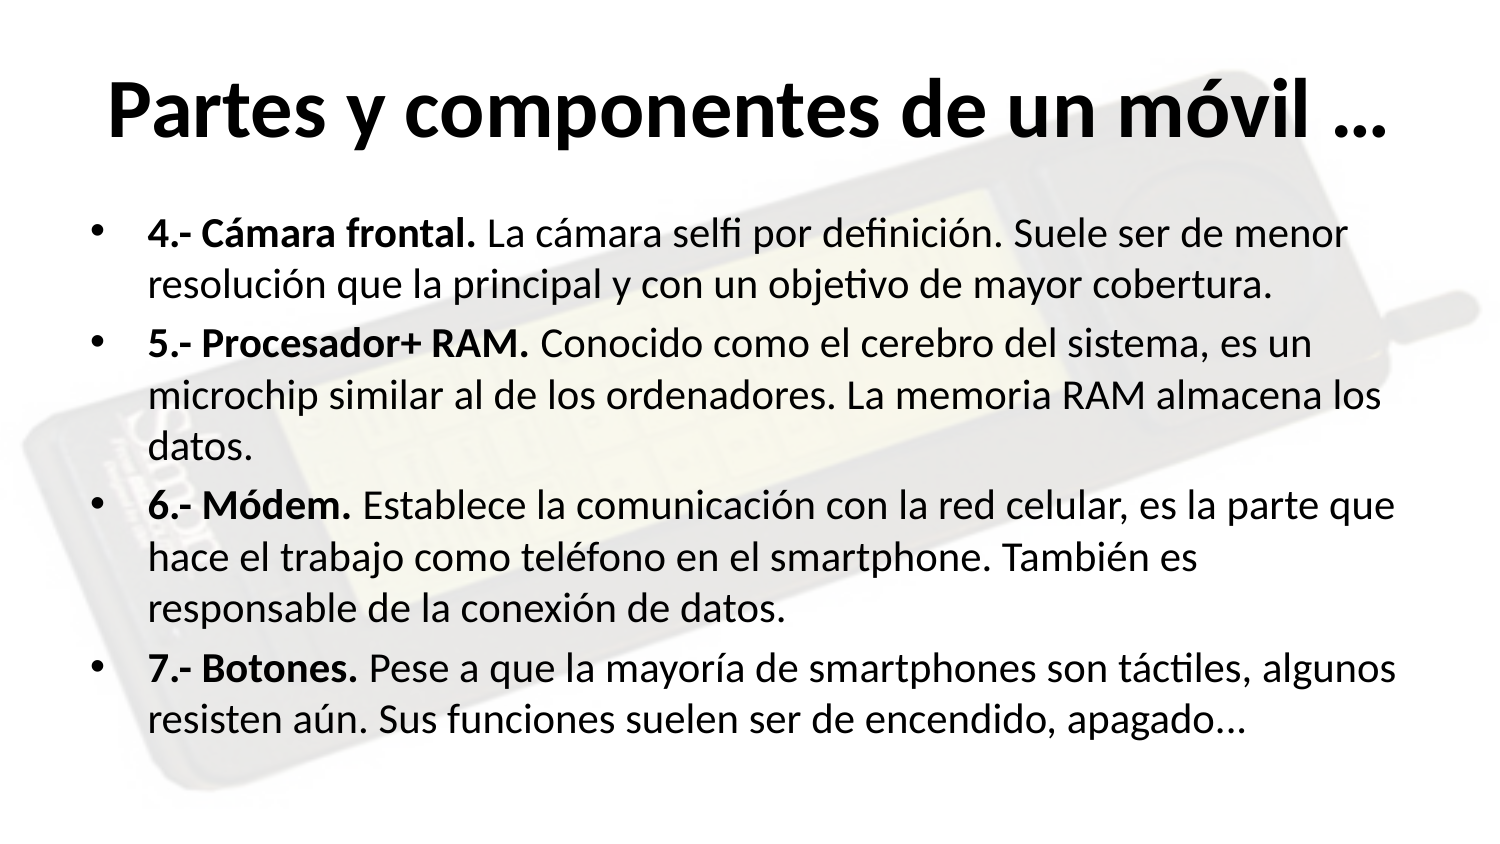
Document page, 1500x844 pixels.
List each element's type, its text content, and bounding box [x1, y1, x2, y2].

list 4.- Cámara frontal. La cámara selfi por definición. Suele ser de menor resolución que la principal y con un objetivo de mayor cobertura. 5.- Procesador+ RAM. Conocido como el cerebro del sistema, es un microchip similar al de los ordenadores. La memoria RAM almacena los datos. 6.- Módem. Establece la comunicación con la red celular, es la parte que hace el trabajo como teléfono en el smartphone. También es responsable de la conexión de datos. 7.- Botones. Pese a que la mayoría de smartphones son táctiles, algunos resisten aún. Sus funciones suelen ser de encendido, apagado... [75, 196, 1425, 754]
title Partes y componentes de un móvil … [75, 33, 1425, 175]
